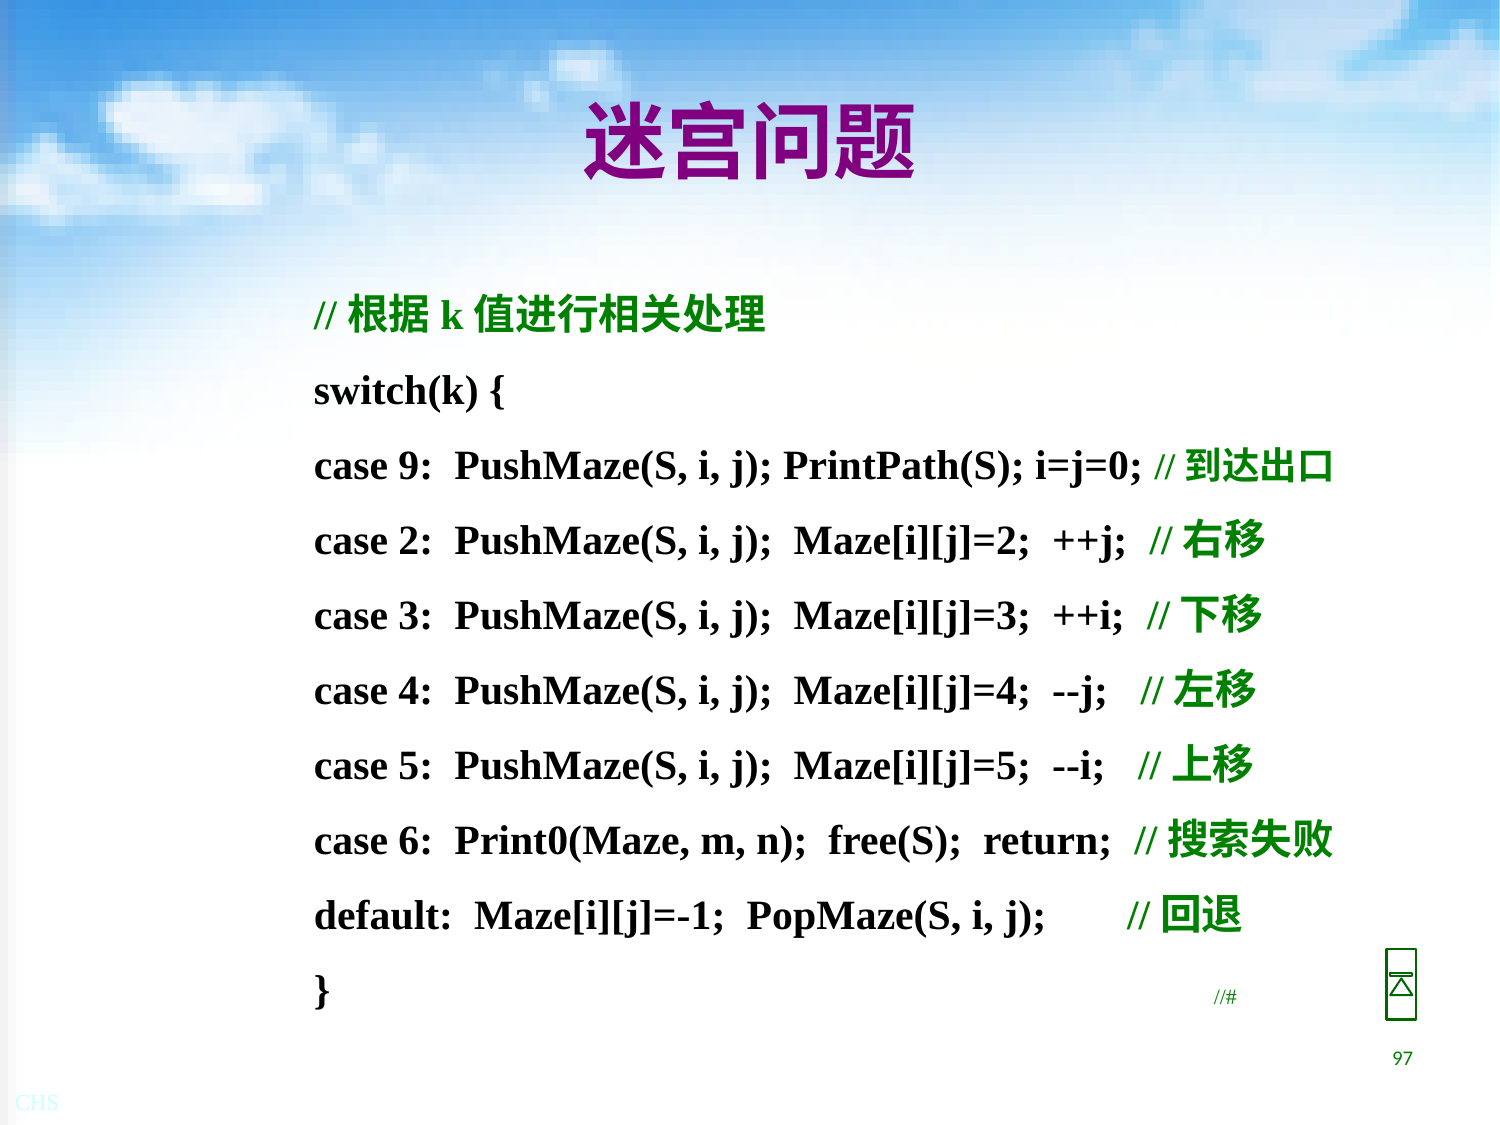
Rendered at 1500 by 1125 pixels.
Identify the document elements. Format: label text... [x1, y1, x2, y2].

slide_number 97 [1370, 1042, 1435, 1072]
title 迷宫问题 [163, 37, 1337, 241]
list //根据k值进行相关处理 switch(k) { case 9: PushMaze(S, i, j); PrintPath(S); i=j=0; //到达出口 case 2: PushMaze(S, i, j); Maze[i][j]=2; ++j; //右移 case 3: PushMaze(S, i, j); Maze[i][j]=3; ++i; //下移 case 4: PushMaze(S, i, j); Maze[i][j]=4; --j; //左移 case 5: PushMaze(S, i, j); Maze[i][j]=5; --i; //上移 case 6: Print0(Maze, m, n); free(S); return; //搜索失败 default: Maze[i][j]=-1; PopMaze(S, i, j); //回退 } //# [163, 262, 1337, 1006]
picture [0, 0, 1500, 1125]
text_box [1384, 947, 1418, 1022]
